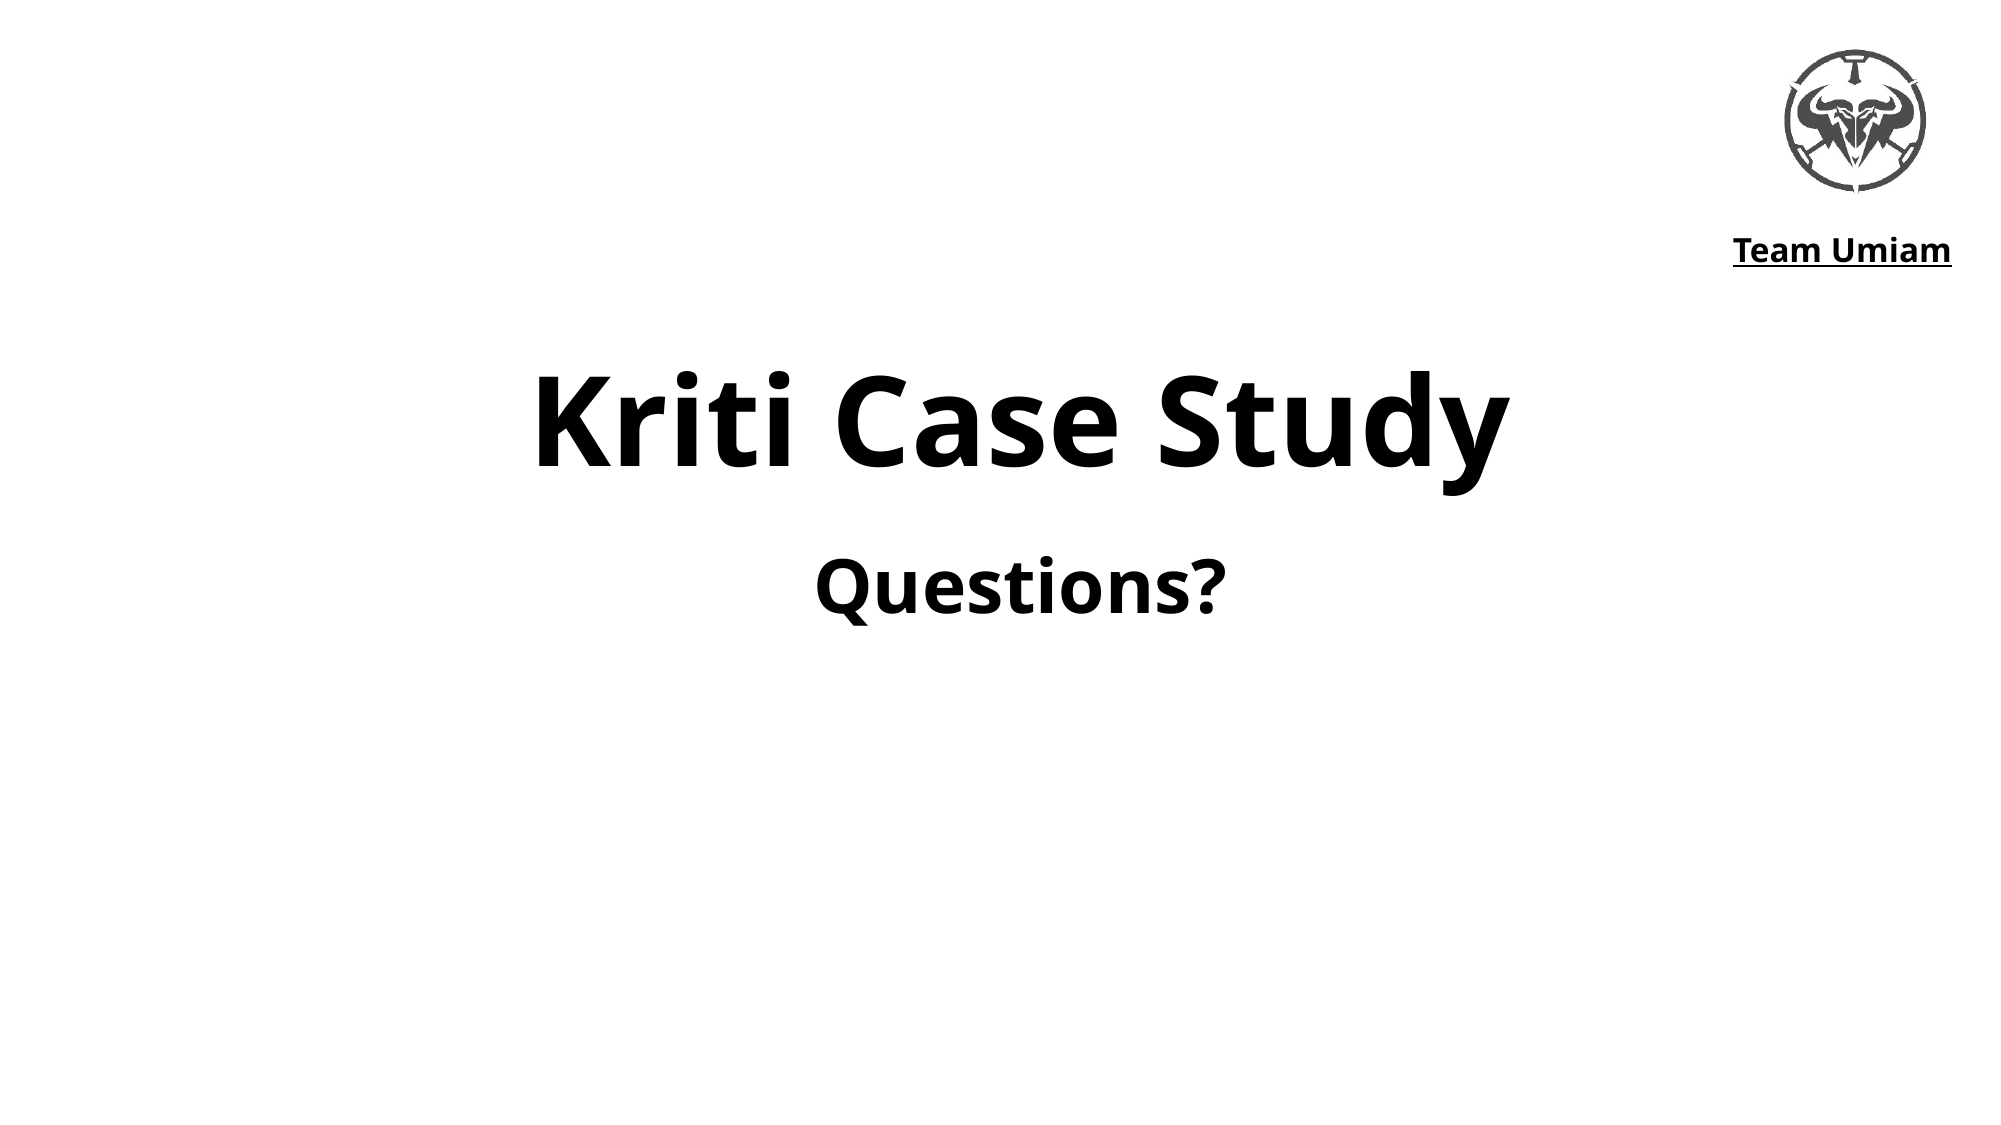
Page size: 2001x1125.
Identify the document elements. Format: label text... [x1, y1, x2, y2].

picture [1745, 38, 1964, 202]
title Kriti Case Study [270, 335, 1771, 501]
text_box Team Umiam [1718, 221, 1967, 277]
text_box Questions? [695, 531, 1346, 636]
